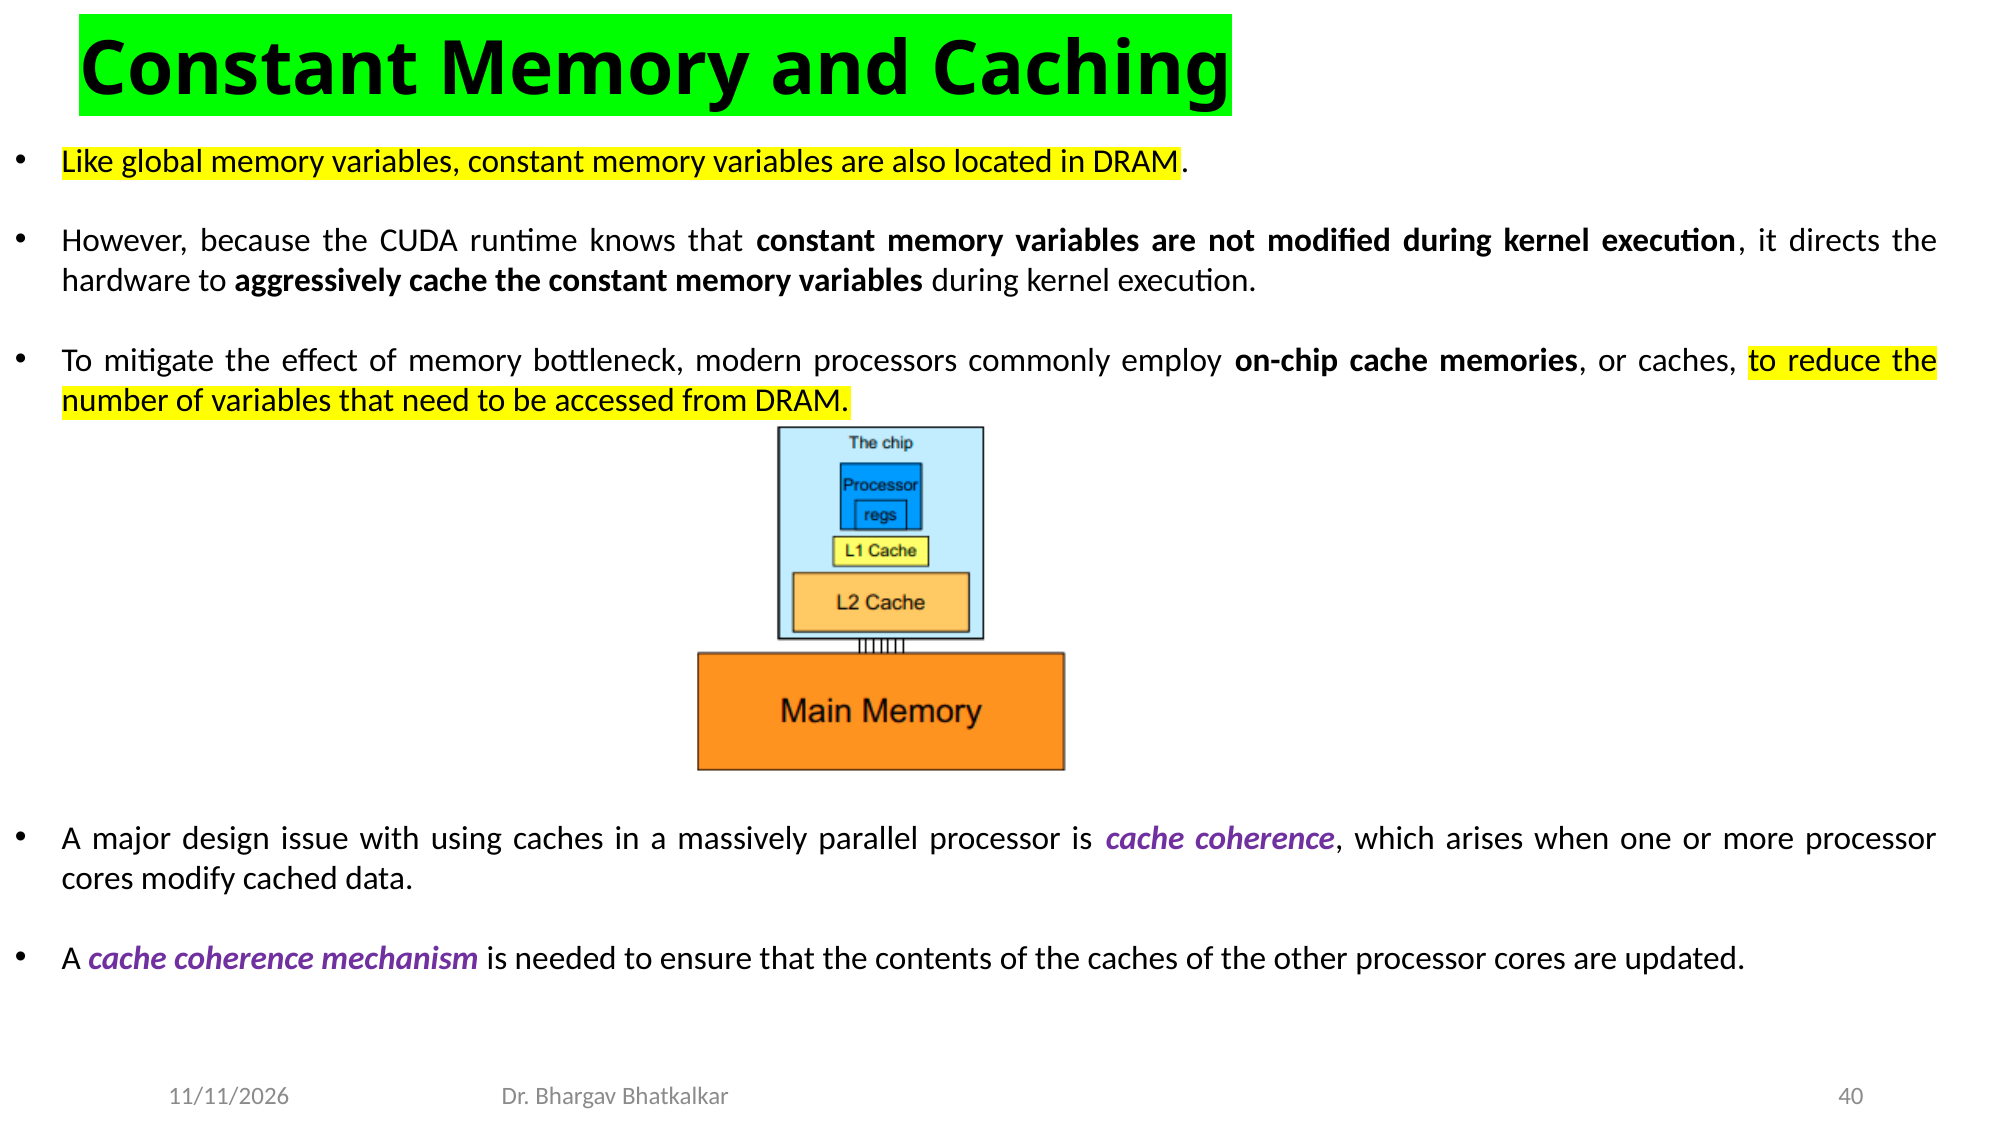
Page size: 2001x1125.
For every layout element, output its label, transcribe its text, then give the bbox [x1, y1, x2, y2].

picture [696, 422, 1069, 775]
text_box Like global memory variables, constant memory variables are also located in DRAM. However, because the CUDA runtime knows that constant memory variables are not modified during kernel execution, it directs the hardware to aggressively cache the constant memory variables during kernel execution. To mitigate the effect of memory bottleneck, modern processors commonly employ on-chip cache memories, or caches, to reduce the number of variables that need to be accessed from DRAM. A major design issue with using caches in a massively parallel processor is cache coherence, which arises when one or more processor cores modify cached data. A cache coherence mechanism is needed to ensure that the contents of the caches of the other processor cores are updated. [0, 131, 1953, 1104]
text_box 40 [1428, 1065, 1879, 1125]
text_box 26-04-2023 Dr. Bhargav Bhatkalkar [153, 1065, 806, 1125]
text_box Constant Memory and Caching [64, 8, 1969, 132]
